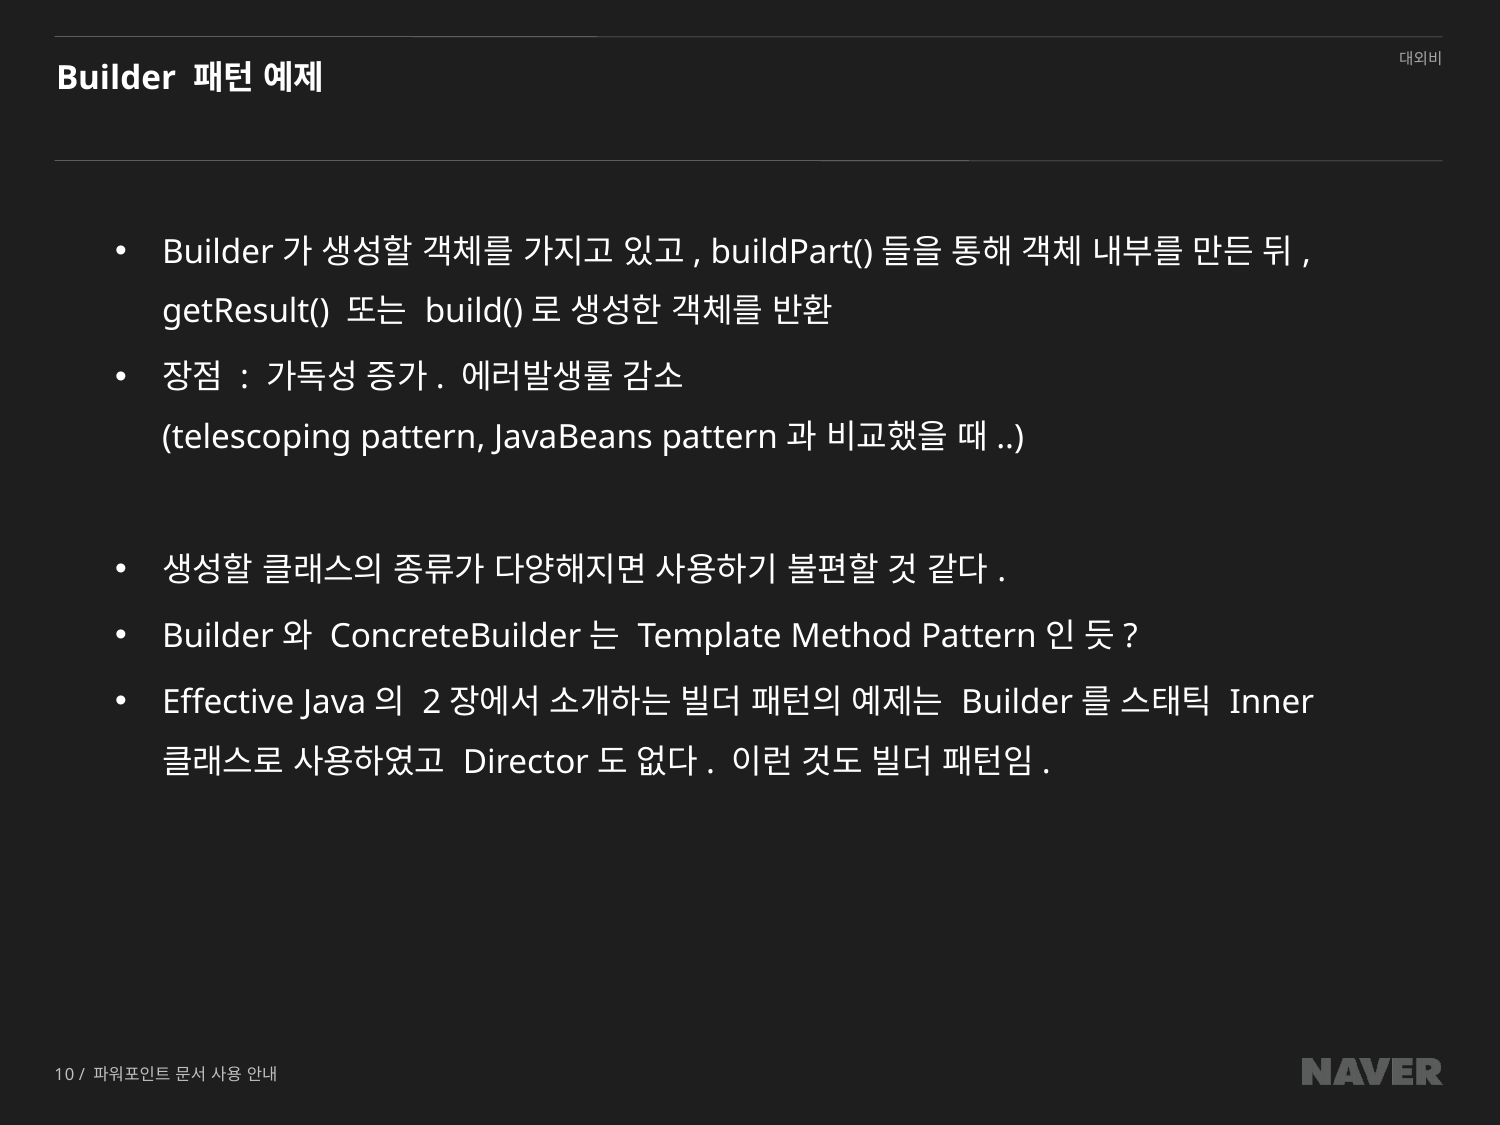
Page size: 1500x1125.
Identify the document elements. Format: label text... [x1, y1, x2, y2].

list Builder가 생성할 객체를 가지고 있고, buildPart()들을 통해 객체 내부를 만든 뒤, getResult() 또는 build()로 생성한 객체를 반환 장점 : 가독성 증가. 에러발생률 감소 (telescoping pattern, JavaBeans pattern과 비교했을 때..) 생성할 클래스의 종류가 다양해지면 사용하기 불편할 것 같다. Builder와 ConcreteBuilder는 Template Method Pattern인 듯? Effective Java의 2장에서 소개하는 빌더 패턴의 예제는 Builder를 스태틱 Inner클래스로 사용하였고 Director도 없다. 이런 것도 빌더 패턴임. [100, 202, 1400, 945]
picture [1302, 1058, 1443, 1085]
title Builder 패턴 예제 [41, 49, 1459, 105]
